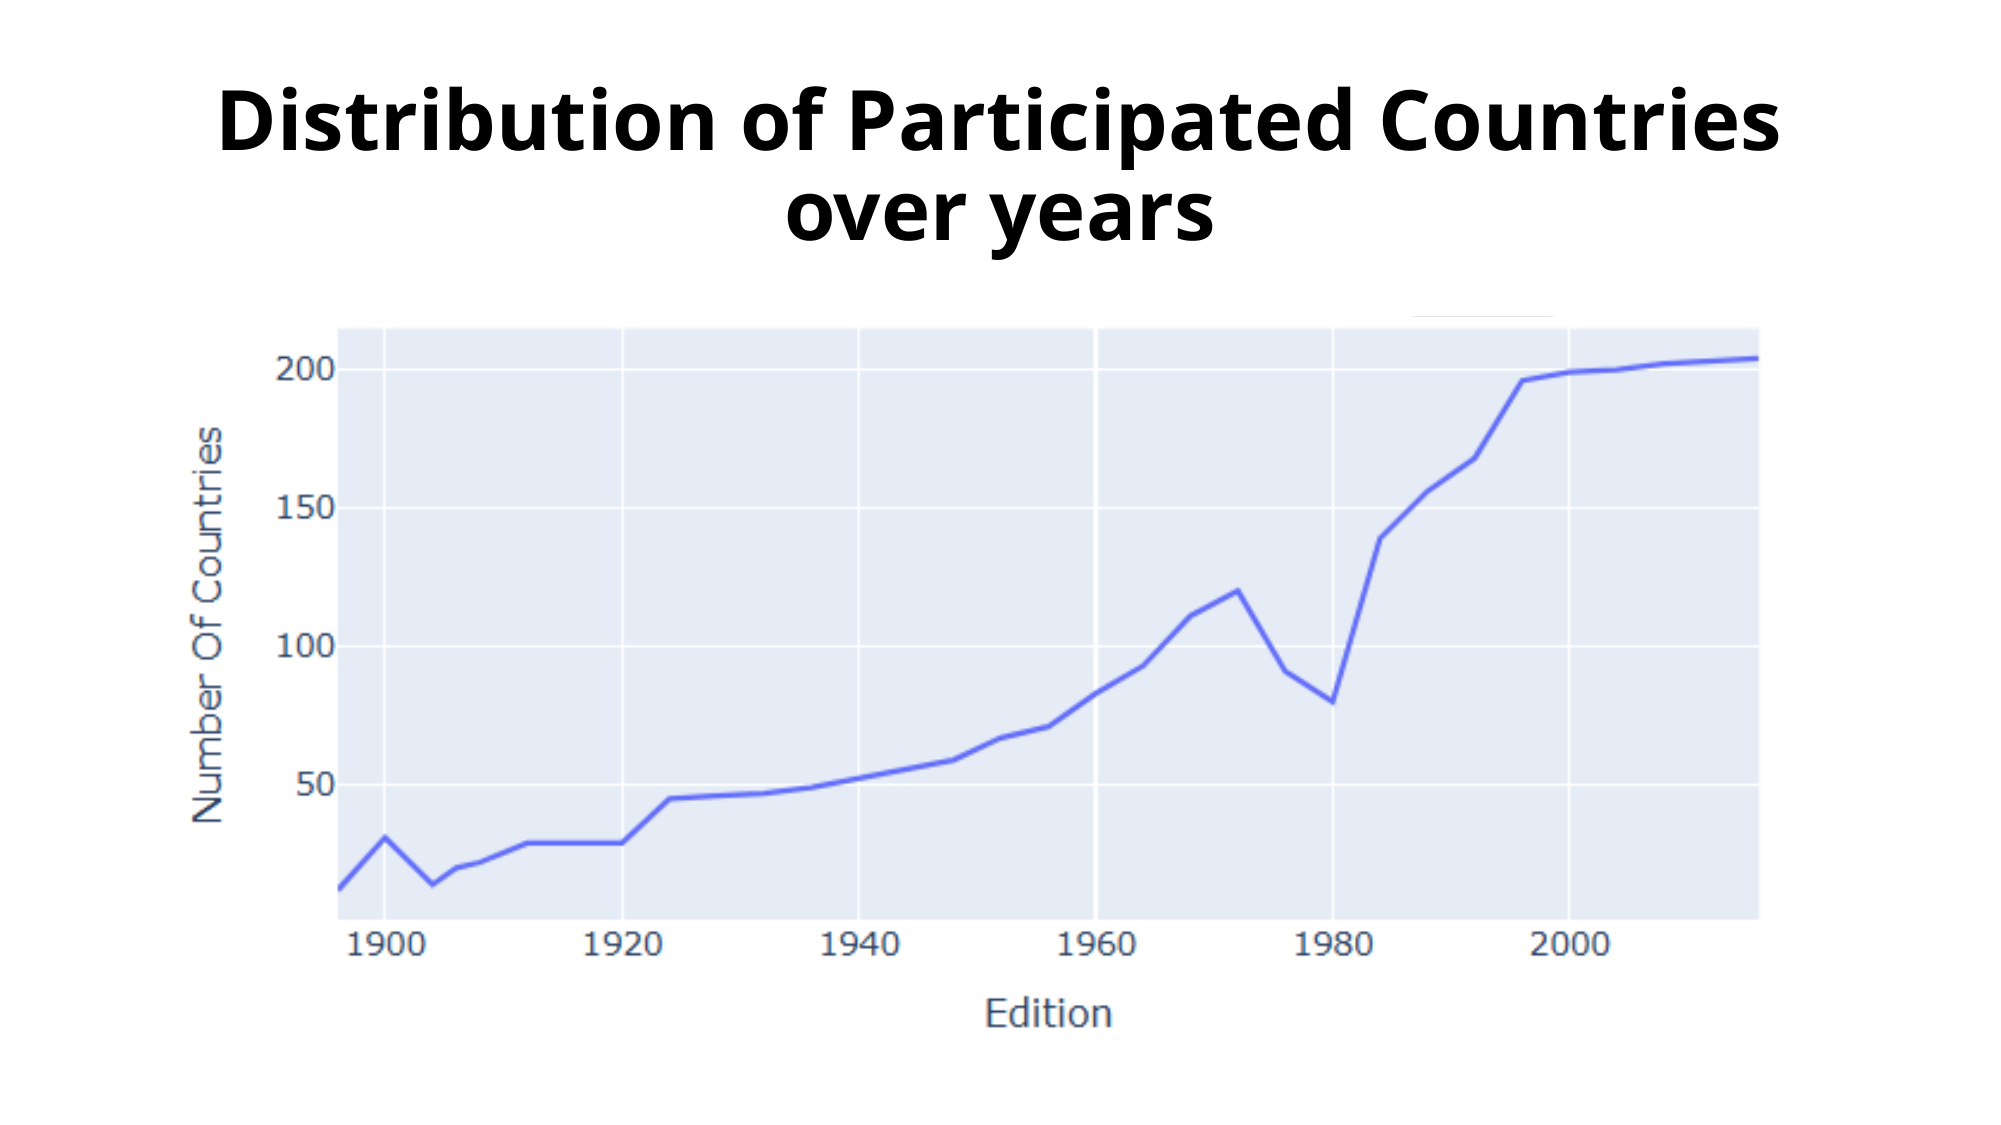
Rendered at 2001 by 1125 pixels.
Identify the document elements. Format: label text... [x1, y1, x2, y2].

title Distribution of Participated Countries over years [137, 59, 1863, 278]
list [62, 316, 1926, 1066]
